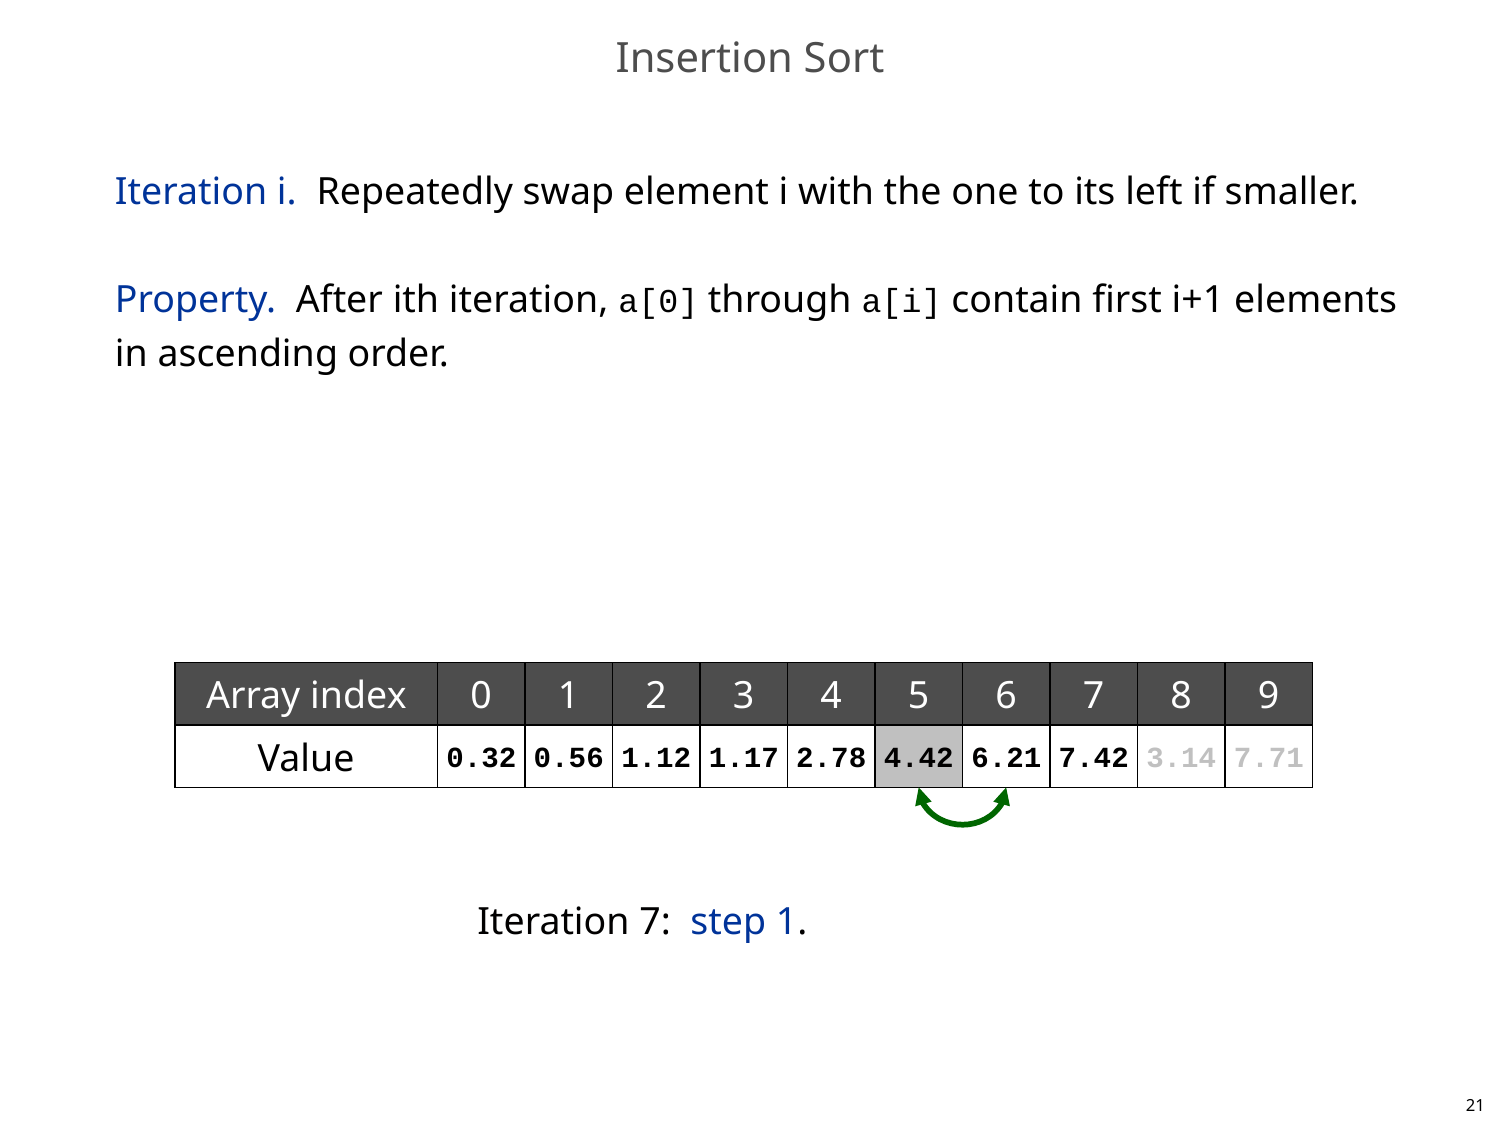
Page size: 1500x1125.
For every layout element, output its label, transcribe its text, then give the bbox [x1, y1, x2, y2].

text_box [874, 733, 1051, 788]
title Insertion Sort [0, 24, 1500, 101]
slide_number 21 [1187, 1087, 1500, 1125]
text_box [174, 662, 1313, 726]
list Iteration i. Repeatedly swap element i with the one to its left if smaller. Property. After ith iteration, a[0] through a[i] contain first i+1 elements in ascending order. [99, 149, 1426, 1038]
